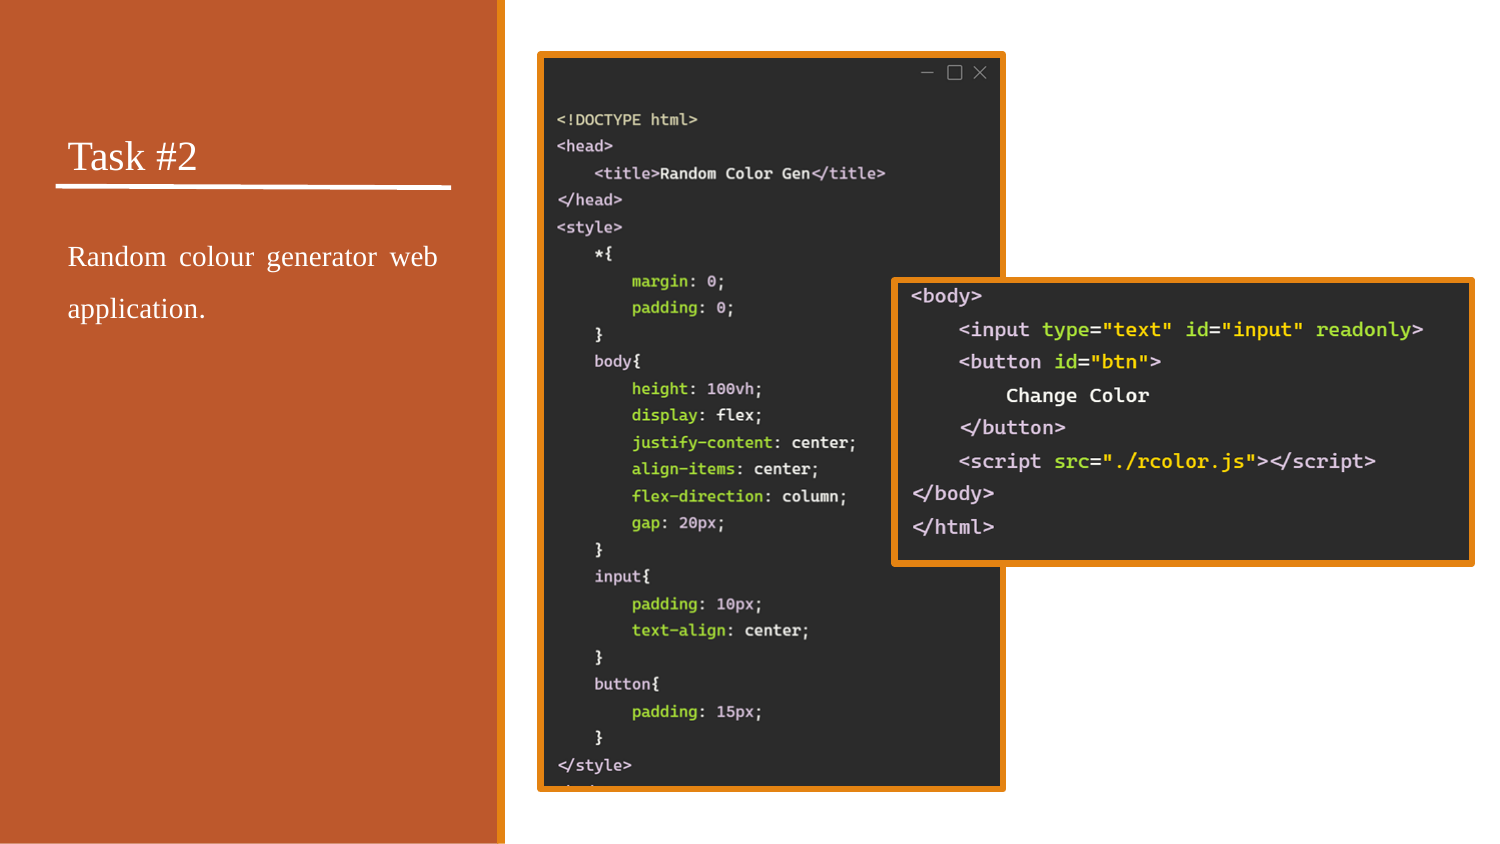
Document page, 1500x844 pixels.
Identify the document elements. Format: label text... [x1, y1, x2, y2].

title Task #2 [56, 128, 451, 179]
picture [543, 57, 1470, 787]
list Random colour generator web application. [56, 214, 451, 711]
